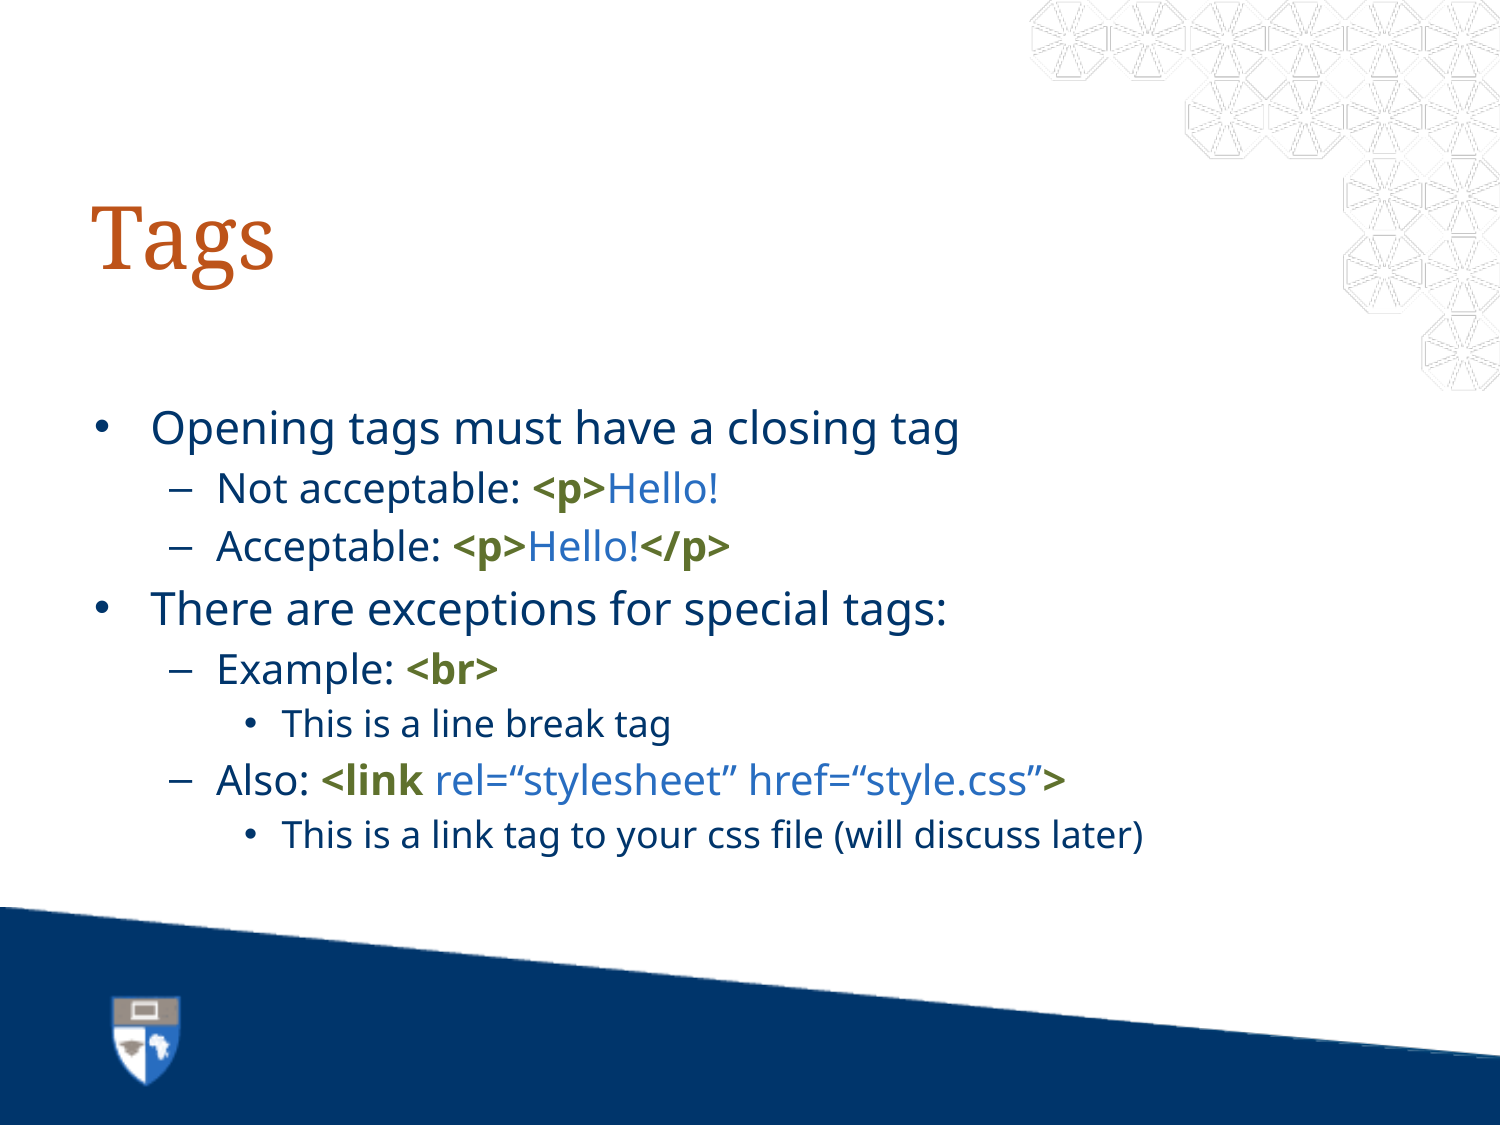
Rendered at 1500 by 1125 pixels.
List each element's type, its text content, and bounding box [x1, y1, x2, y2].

list Opening tags must have a closing tag Not acceptable: <p>Hello! Acceptable: <p>Hello!</p> There are exceptions for special tags: Example: <br> This is a line break tag Also: <link rel=“stylesheet” href=“style.css”> This is a link tag to your css file (will discuss later) [79, 391, 1349, 886]
picture [0, 907, 1500, 1125]
title Tags [75, 141, 1275, 329]
